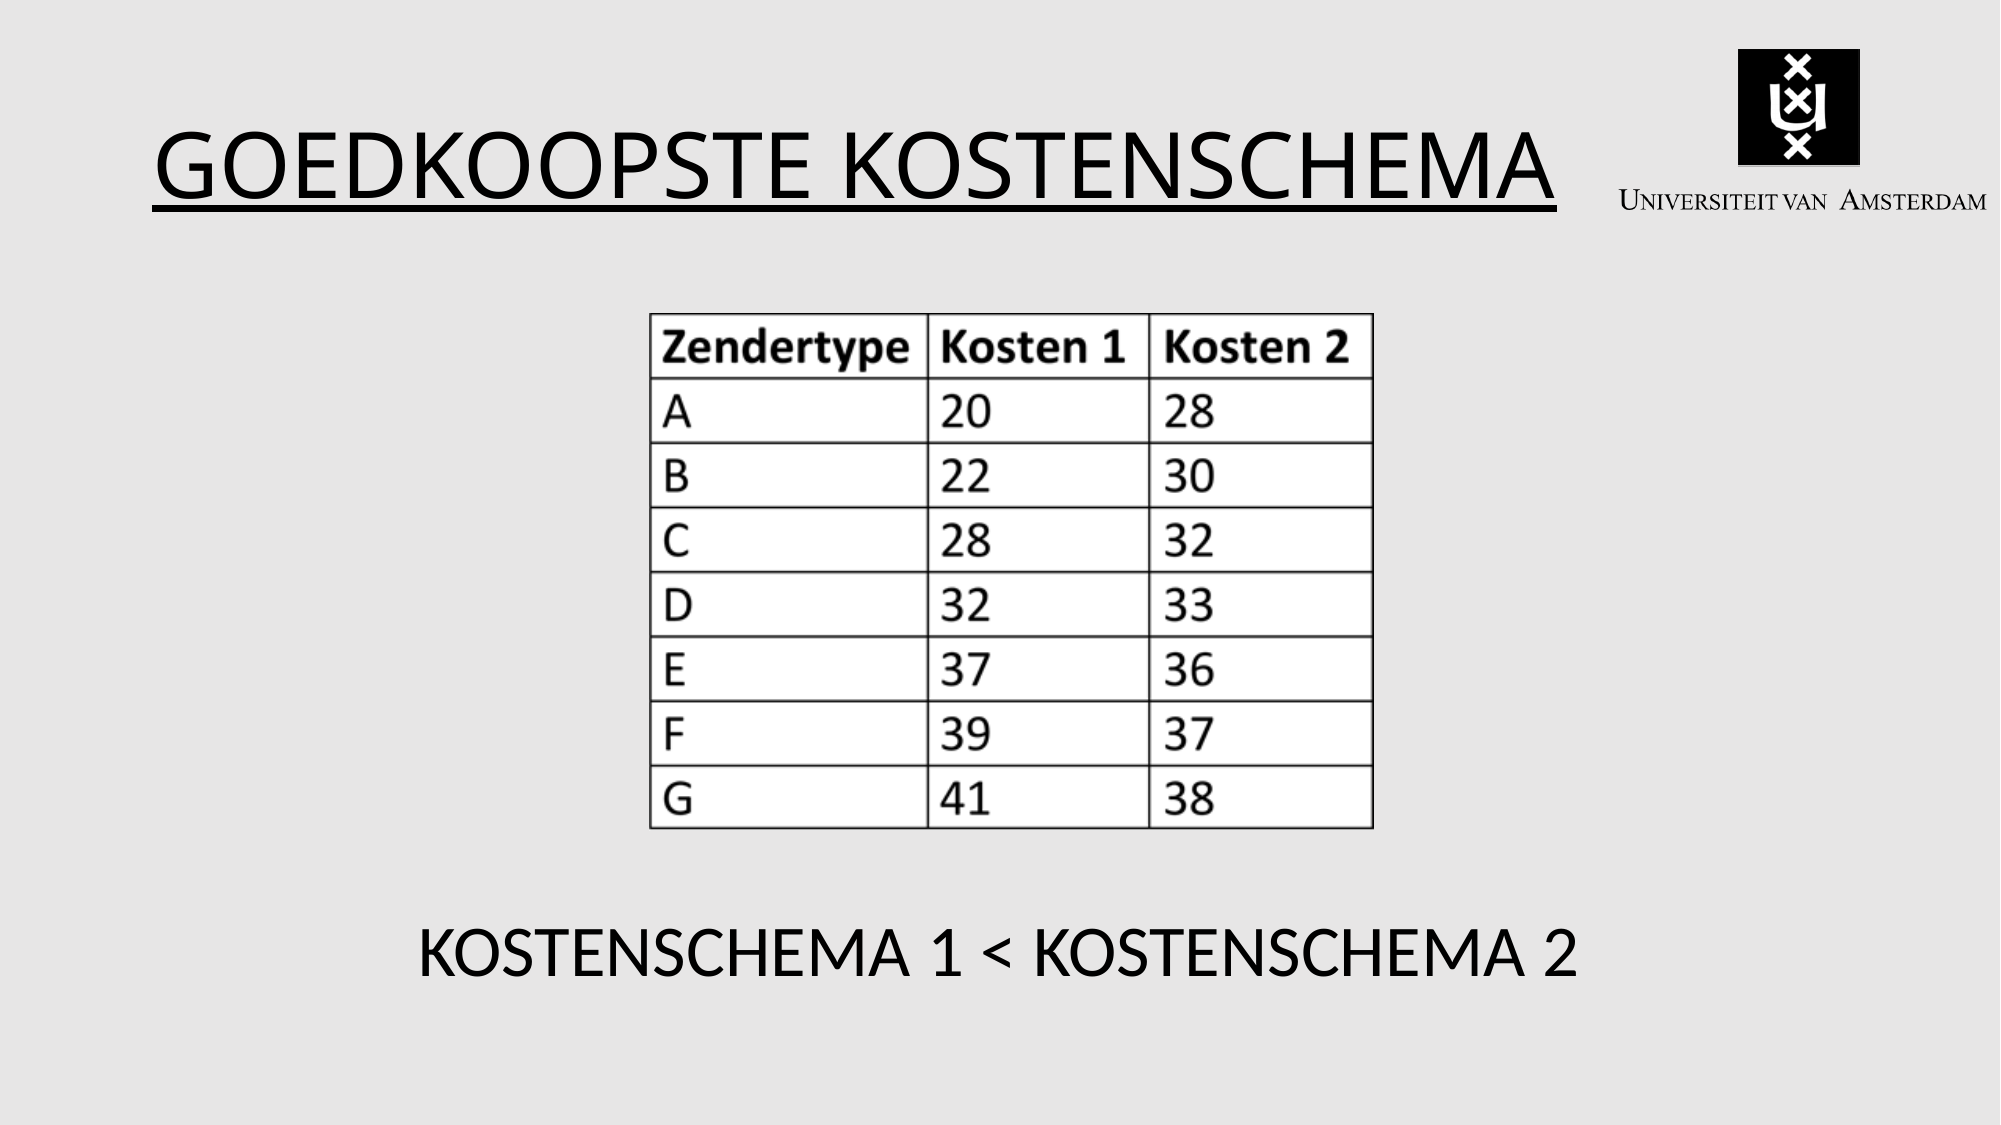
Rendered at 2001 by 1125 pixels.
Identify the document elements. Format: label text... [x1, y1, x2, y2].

picture [649, 313, 1374, 831]
picture [1600, 49, 2000, 234]
text_box KOSTENSCHEMA 1 < KOSTENSCHEMA 2 [38, 895, 1961, 998]
title GOEDKOOPSTE KOSTENSCHEMA [137, 59, 1863, 278]
